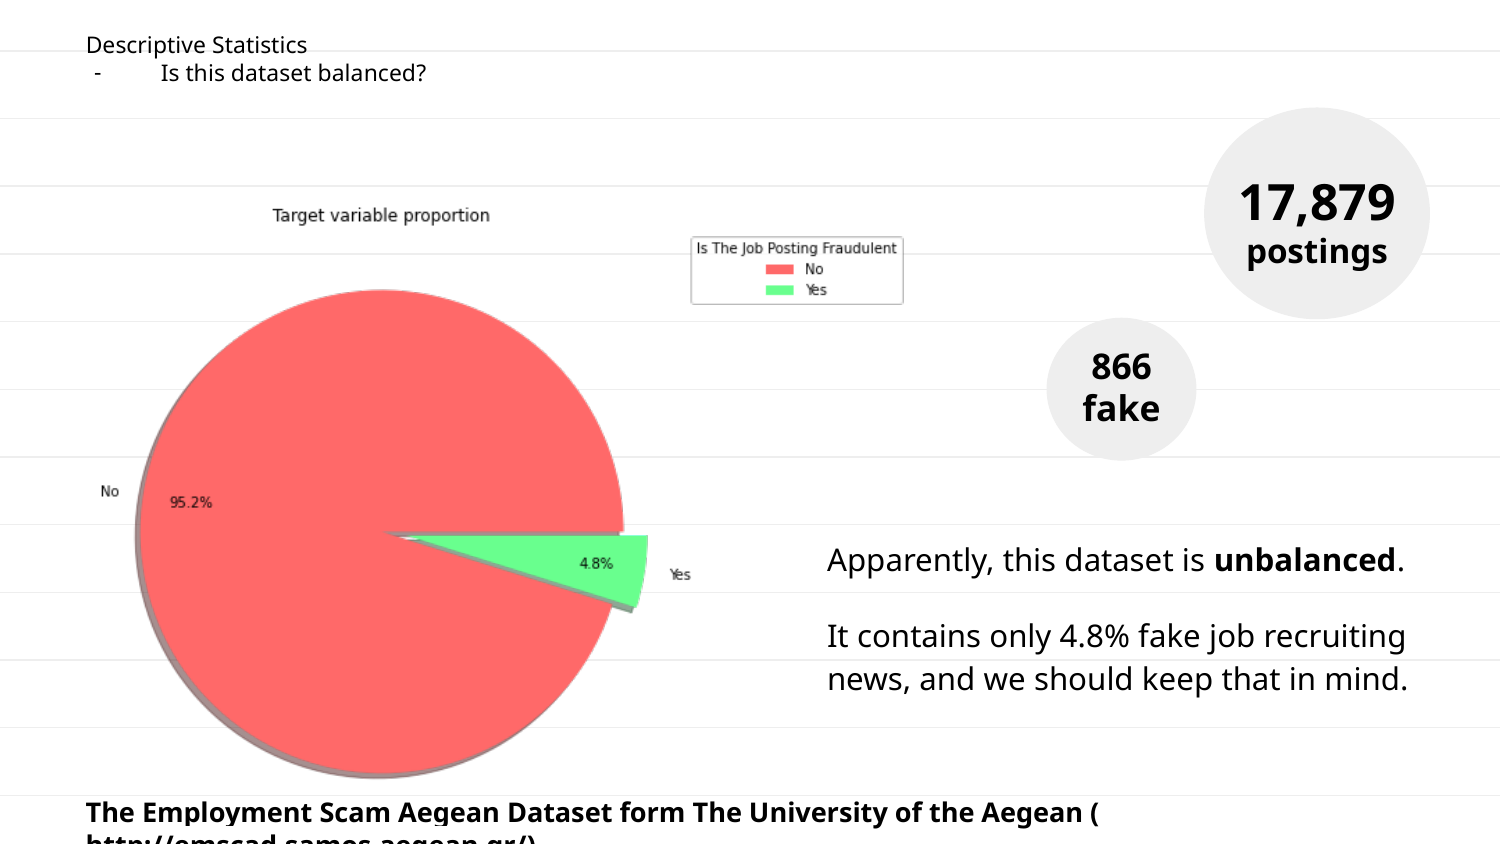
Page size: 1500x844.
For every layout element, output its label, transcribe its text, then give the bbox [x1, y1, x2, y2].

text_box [1204, 107, 1430, 319]
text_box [1047, 318, 1196, 461]
text_box Apparently, this dataset is unbalanced. It contains only 4.8% fake job recruiting news, and we should keep that in mind. [918, 519, 1466, 765]
title Descriptive Statistics Is this dataset balanced? [70, 15, 1430, 136]
picture [70, 198, 912, 844]
text_box The Employment Scam Aegean Dataset form The University of the Aegean (http://emscad.samos.aegean.gr/) [918, 780, 1485, 844]
